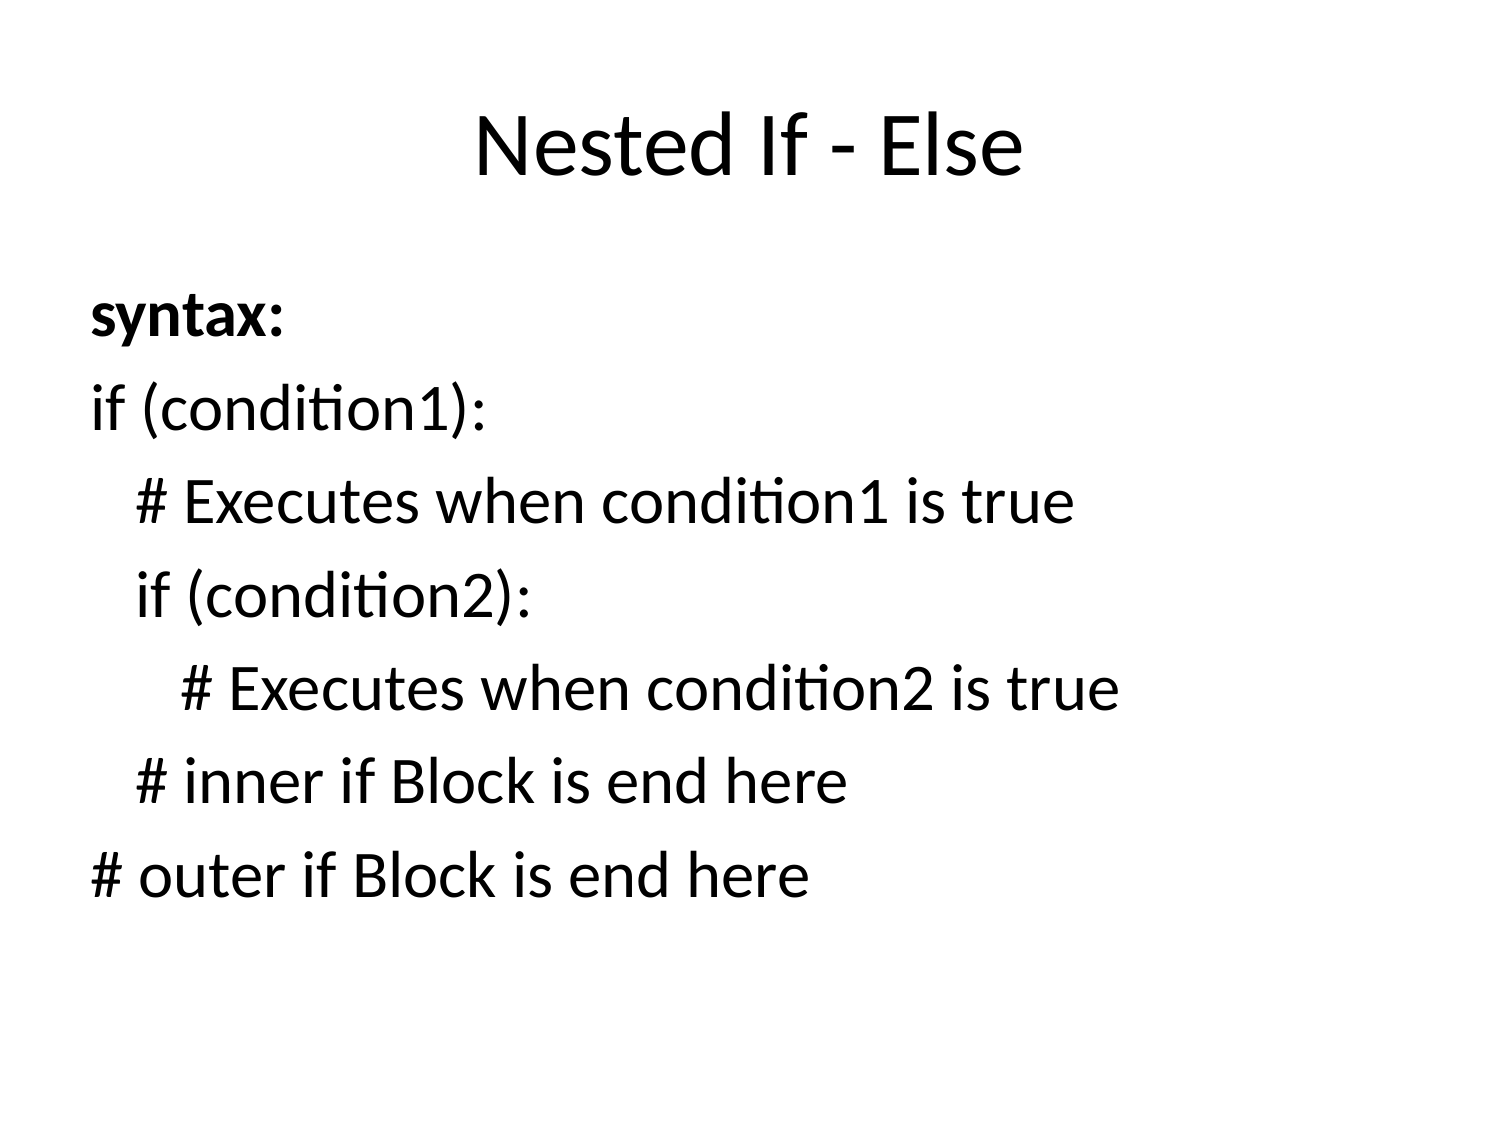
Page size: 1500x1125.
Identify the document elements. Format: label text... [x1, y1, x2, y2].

title Nested If - Else [75, 45, 1425, 233]
list syntax: if (condition1): # Executes when condition1 is true if (condition2): # Executes when condition2 is true # inner if Block is end here # outer if Block is end here [75, 262, 1425, 1005]
